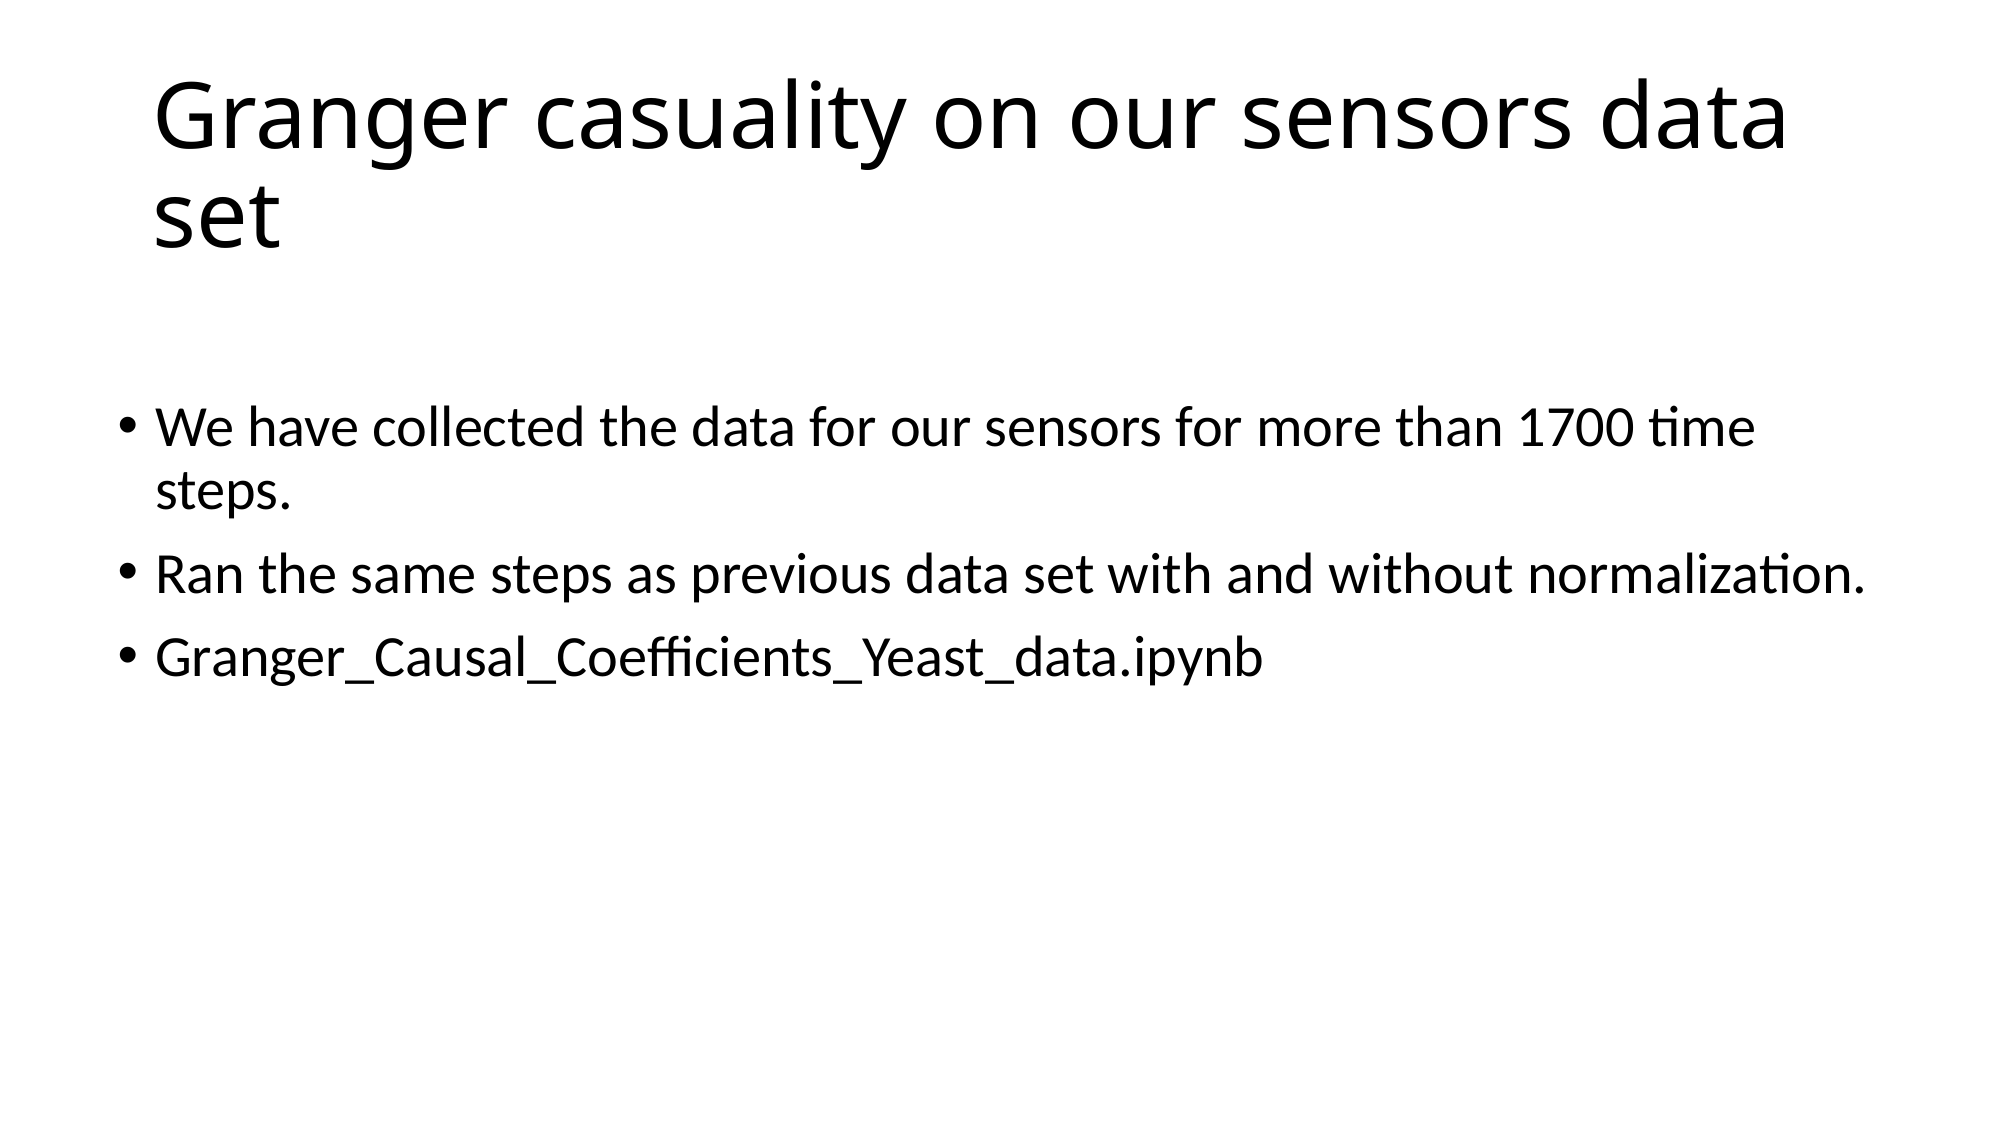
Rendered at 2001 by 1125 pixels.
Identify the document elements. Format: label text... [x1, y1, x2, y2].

title Granger casuality on our sensors data set [137, 59, 1863, 278]
list We have collected the data for our sensors for more than 1700 time steps. Ran the same steps as previous data set with and without normalization. Granger_Causal_Coefficients_Yeast_data.ipynb [102, 297, 1916, 1012]
